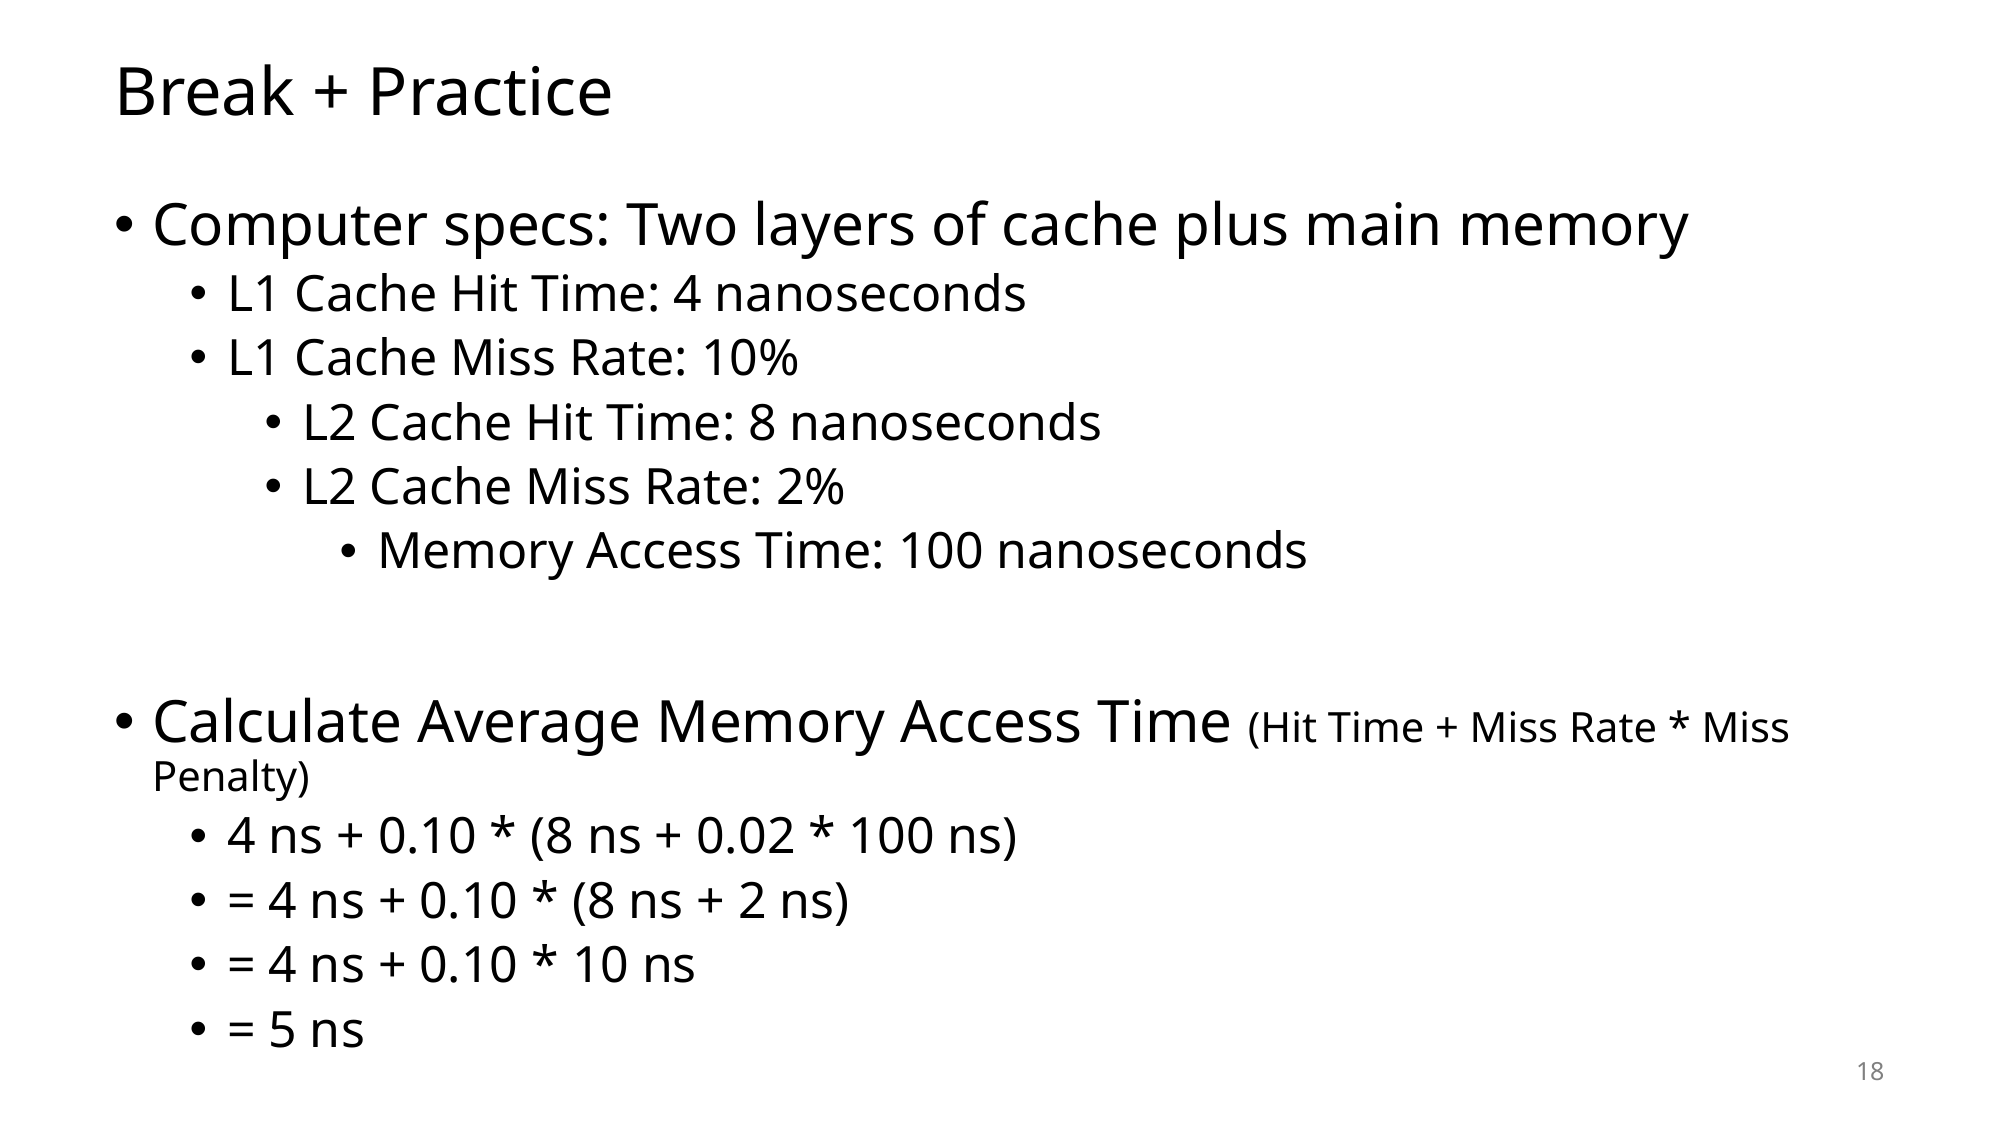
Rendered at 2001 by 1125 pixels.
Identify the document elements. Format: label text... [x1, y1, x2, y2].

slide_number 18 [1749, 1042, 1900, 1103]
title Break + Practice [99, 37, 1900, 150]
list Computer specs: Two layers of cache plus main memory L1 Cache Hit Time: 4 nanoseconds L1 Cache Miss Rate: 10% L2 Cache Hit Time: 8 nanoseconds L2 Cache Miss Rate: 2% Memory Access Time: 100 nanoseconds Calculate Average Memory Access Time (Hit Time + Miss Rate * Miss Penalty) 4 ns + 0.10 * (8 ns + 0.02 * 100 ns) = 4 ns + 0.10 * (8 ns + 2 ns) = 4 ns + 0.10 * 10 ns = 5 ns [99, 187, 1900, 1013]
